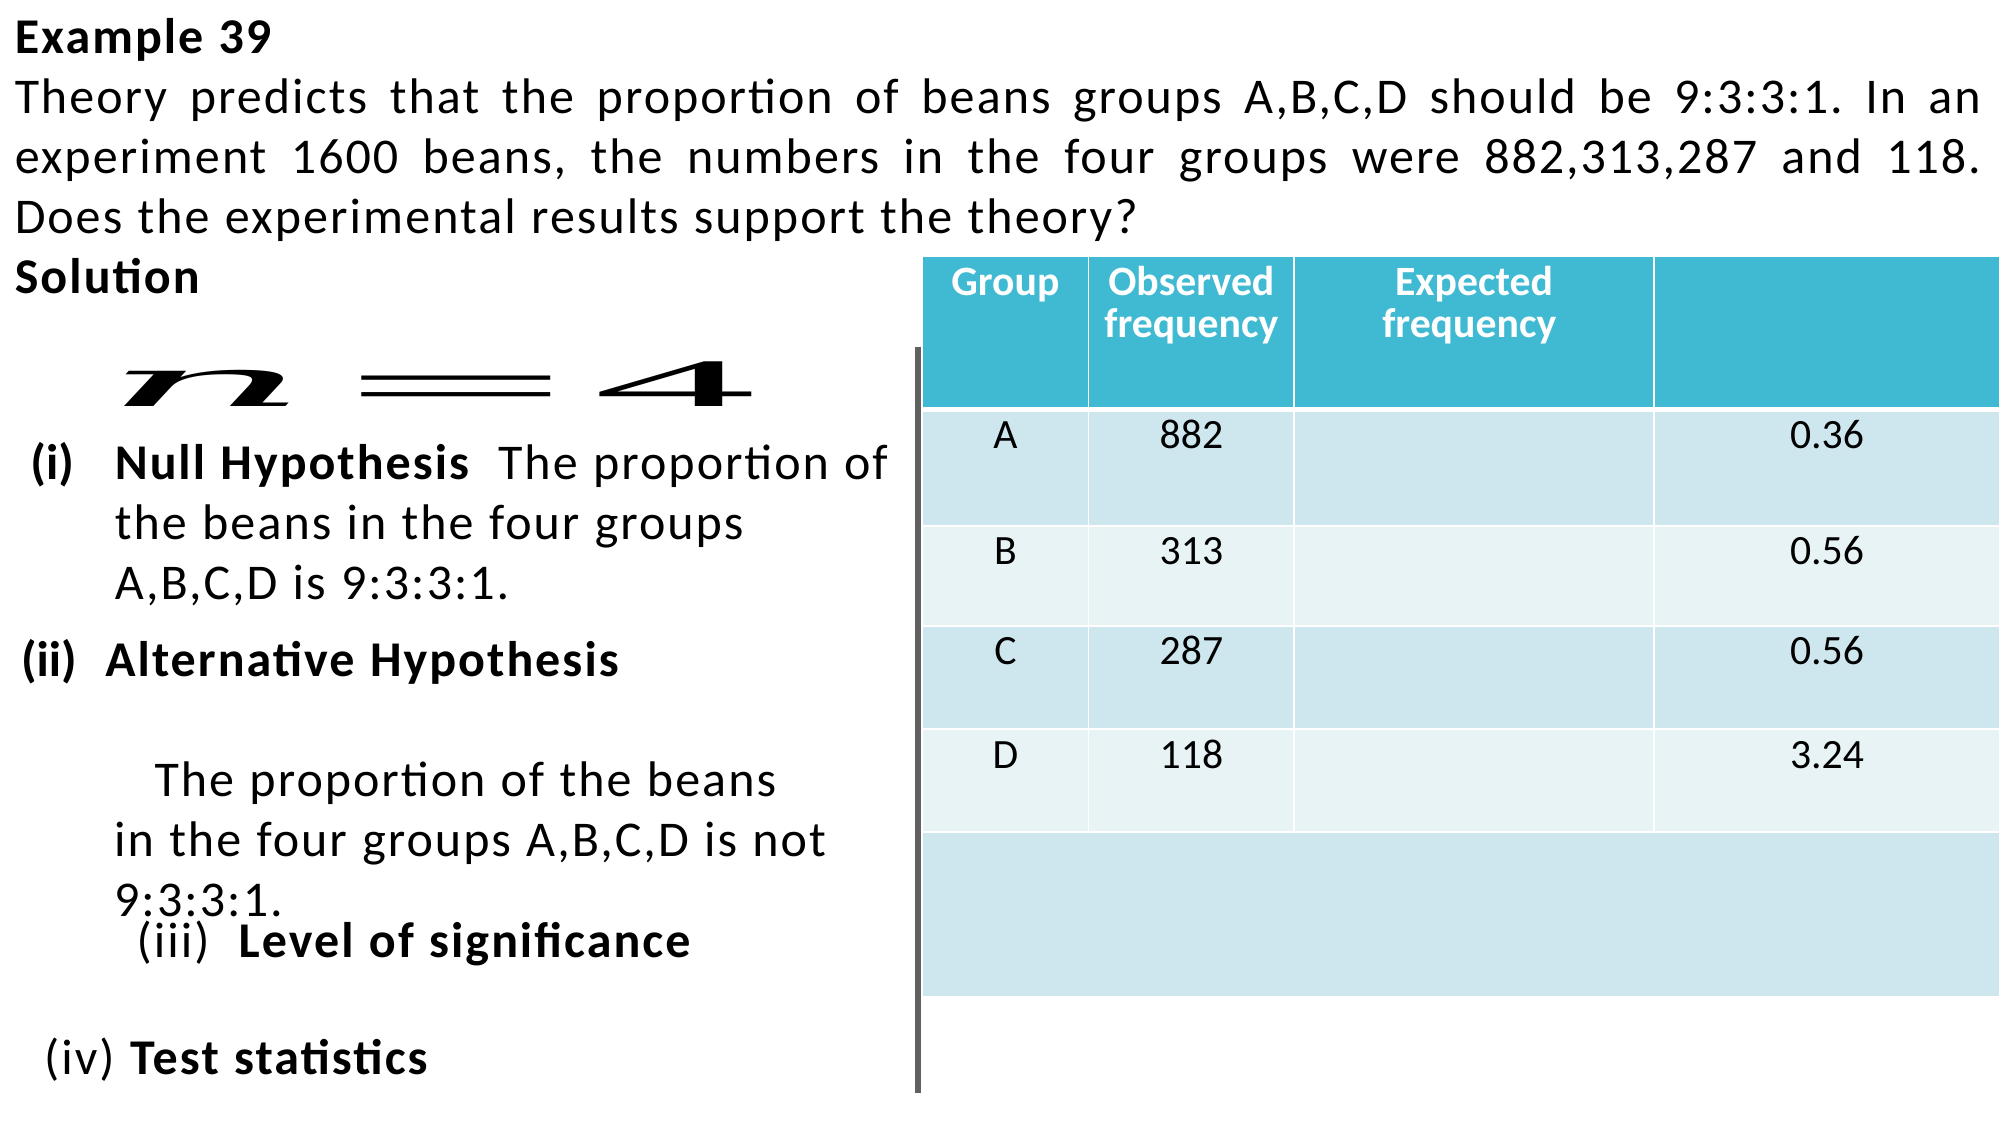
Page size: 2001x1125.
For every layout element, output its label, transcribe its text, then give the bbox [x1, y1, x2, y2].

text_box Example 39 Theory predicts that the proportion of beans groups A,B,C,D should be 9:3:3:1. In an experiment 1600 beans, the numbers in the four groups were 882,313,287 and 118. Does the experimental results support the theory? Solution [0, 0, 2000, 311]
text_box (iv) Test statistics [29, 1016, 444, 1092]
